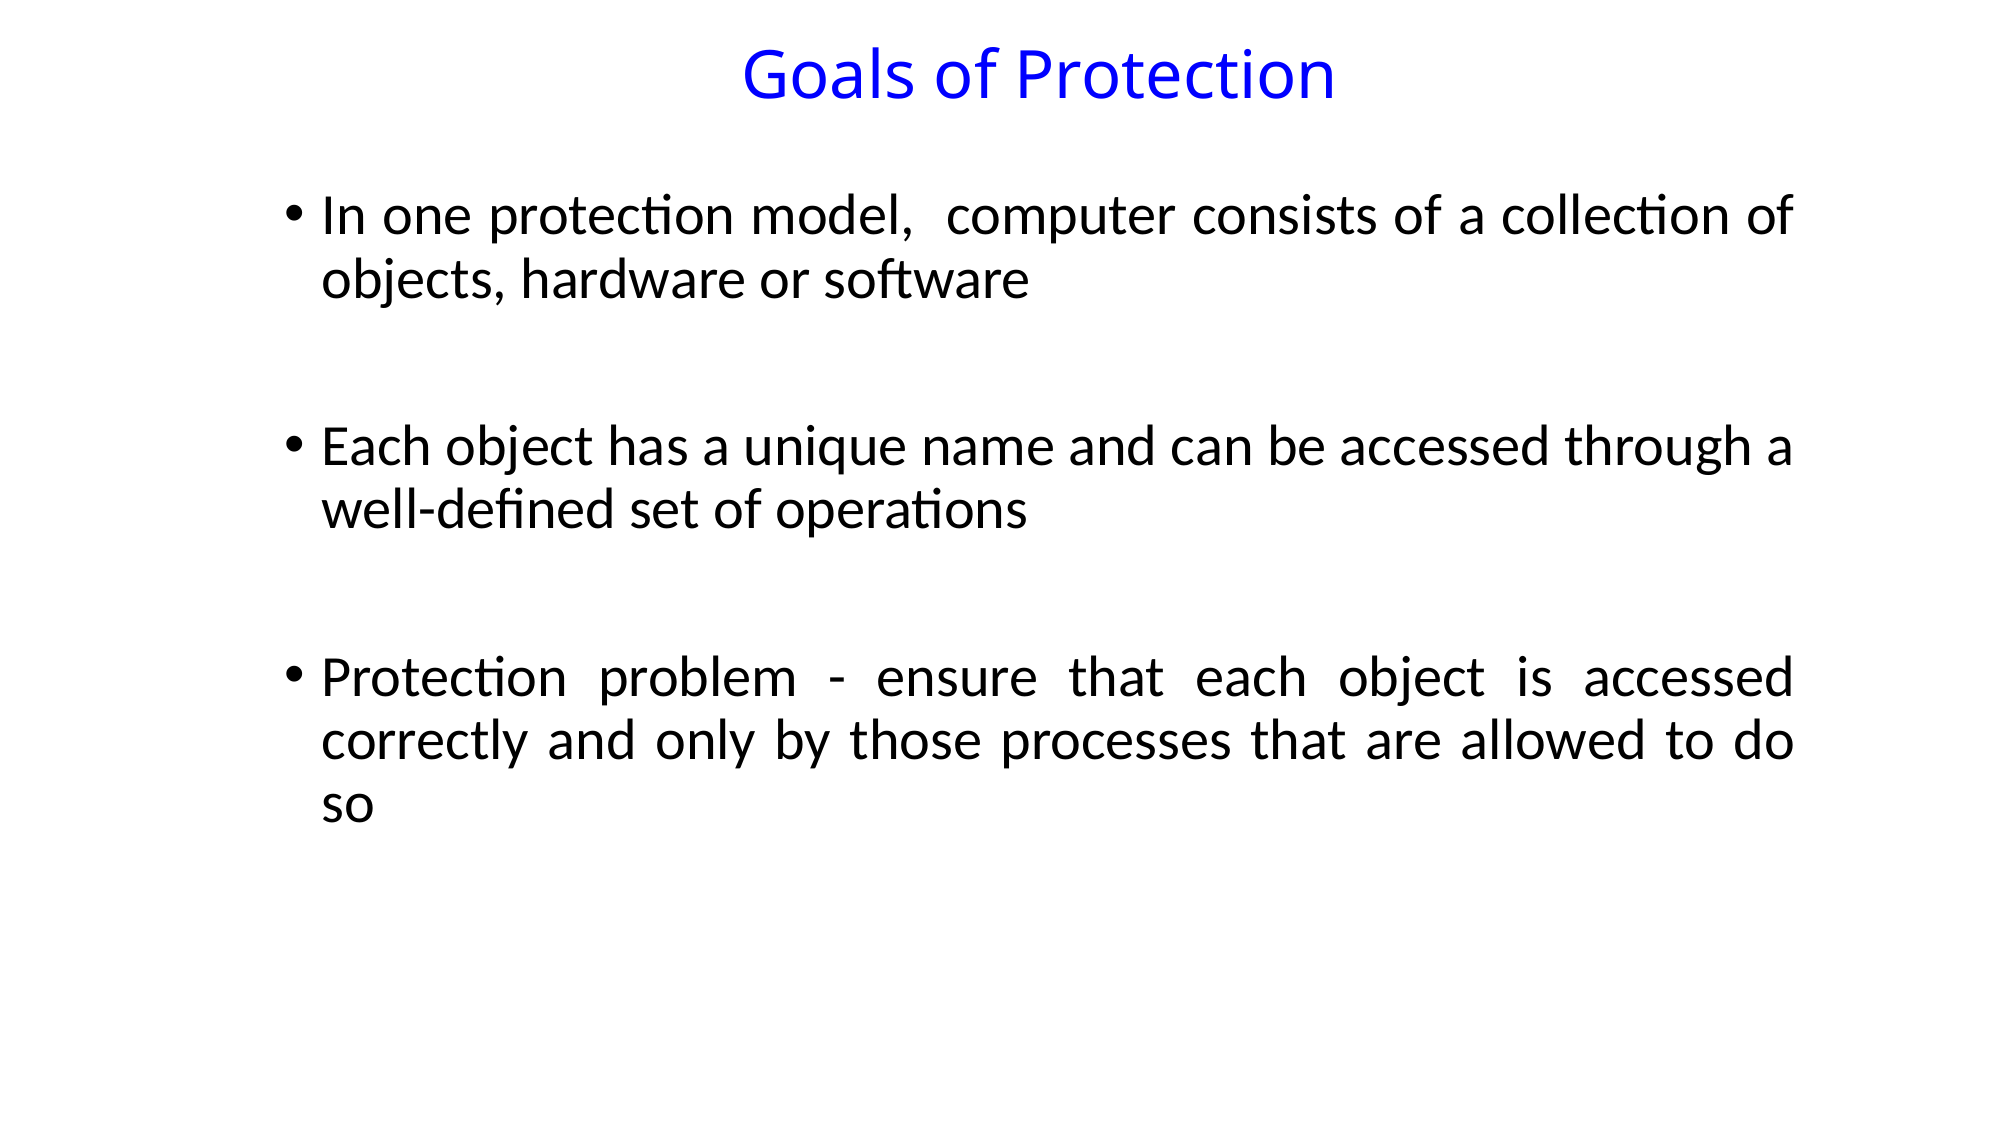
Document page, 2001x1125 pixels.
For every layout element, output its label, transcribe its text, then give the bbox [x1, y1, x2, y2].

list In one protection model, computer consists of a collection of objects, hardware or software Each object has a unique name and can be accessed through a well-defined set of operations Protection problem - ensure that each object is accessed correctly and only by those processes that are allowed to do so [269, 177, 1811, 948]
title Goals of Protection [404, 29, 1675, 125]
